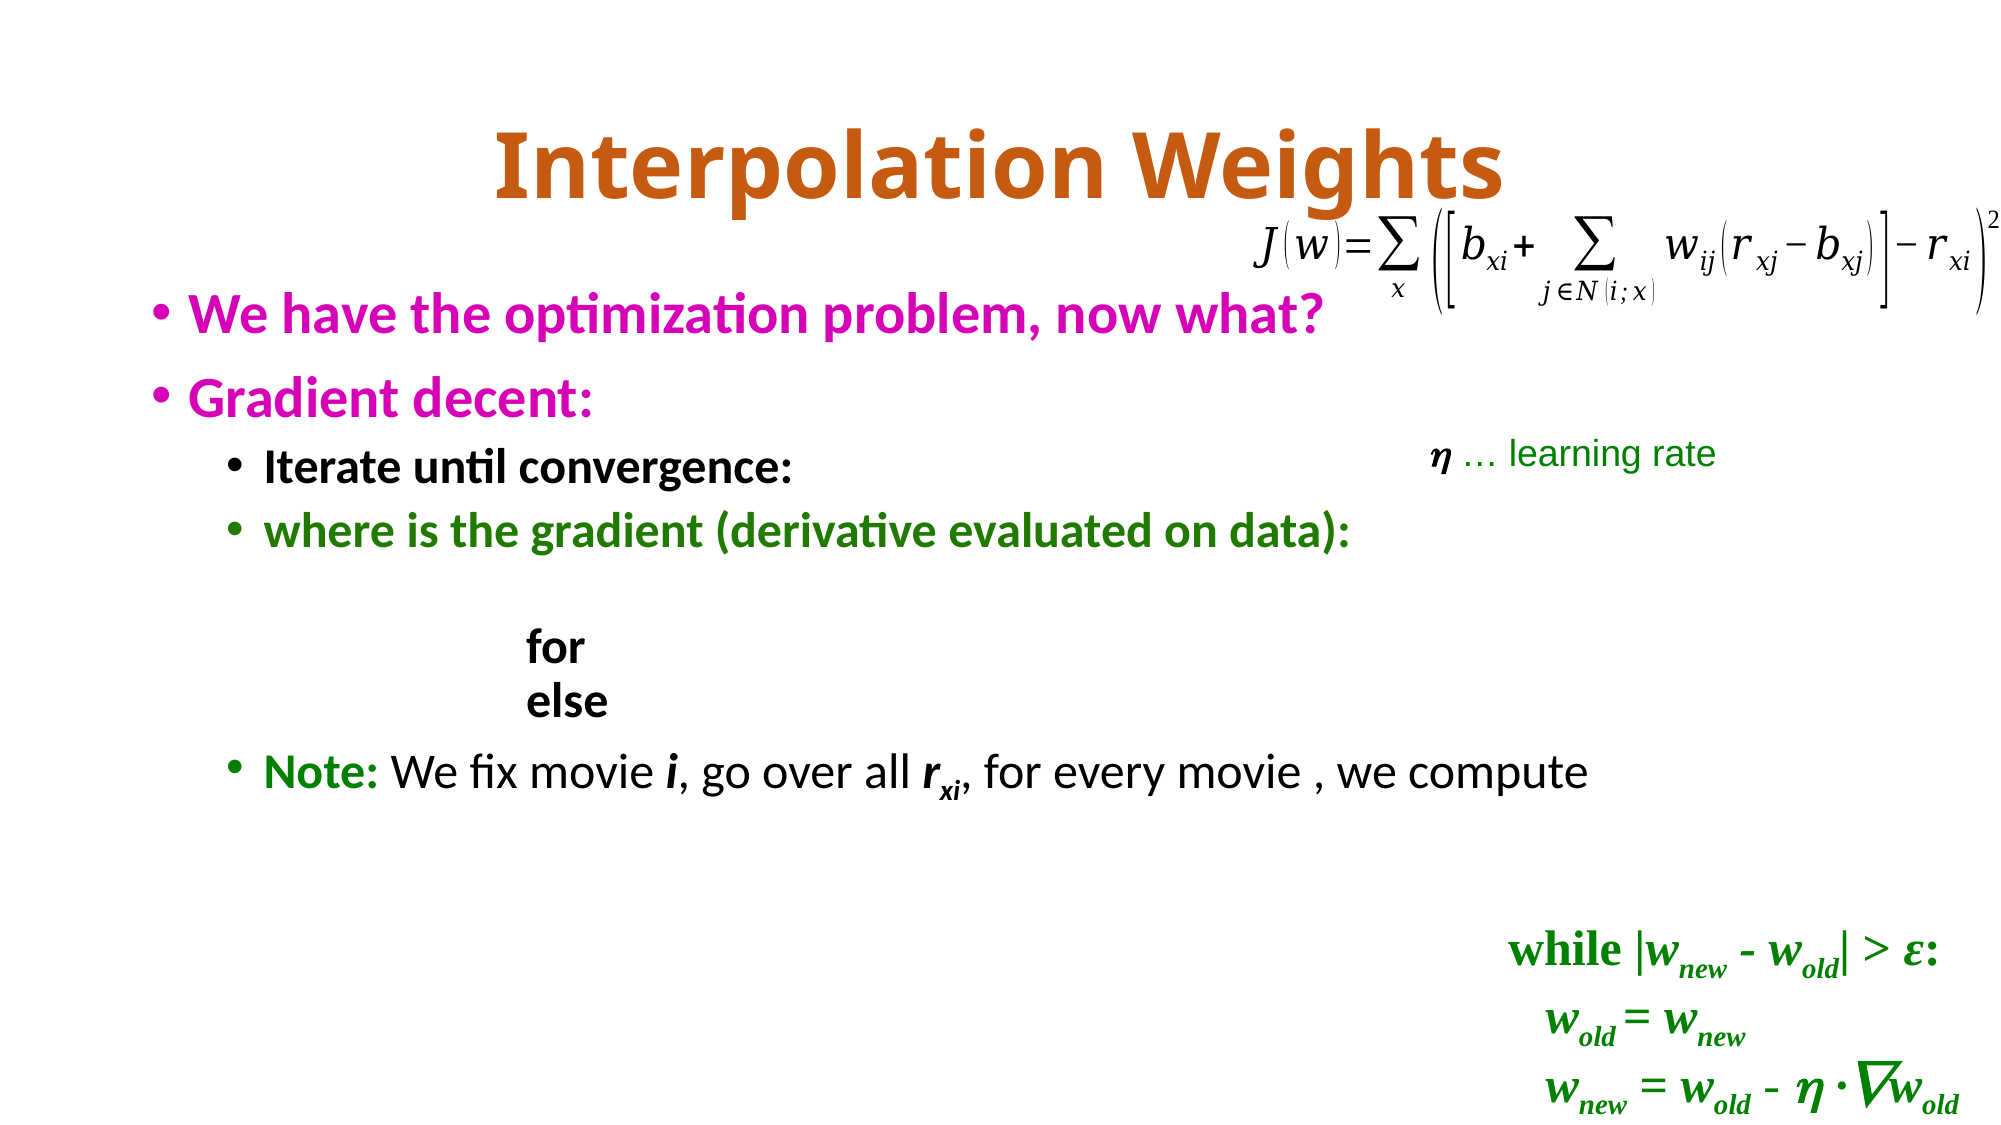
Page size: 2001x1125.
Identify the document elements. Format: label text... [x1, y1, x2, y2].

text_box while |wnew - wold| > ε: wold = wnew wnew = wold -  ·wold [1493, 908, 1975, 1125]
text_box  … learning rate [1413, 421, 1732, 481]
title Interpolation Weights [137, 59, 1863, 278]
